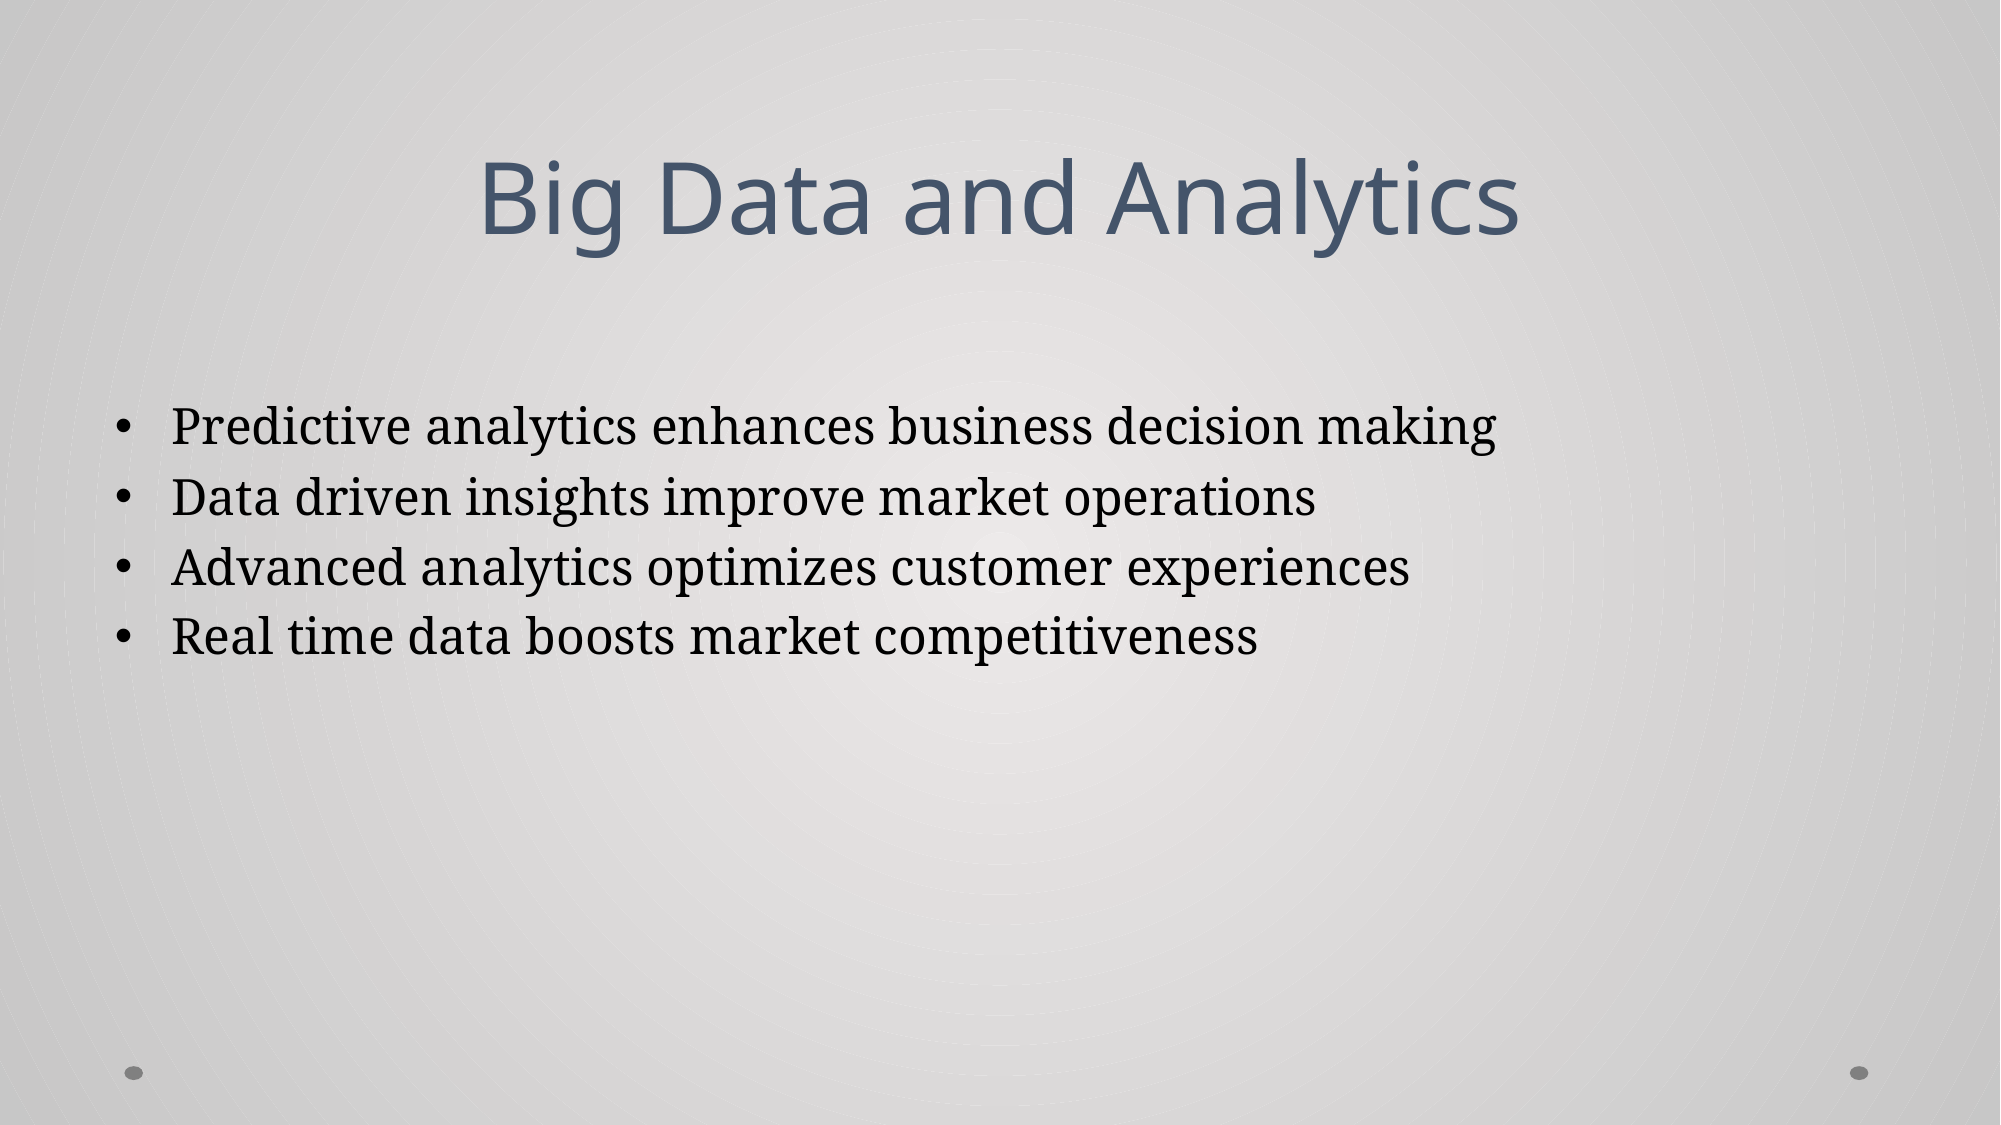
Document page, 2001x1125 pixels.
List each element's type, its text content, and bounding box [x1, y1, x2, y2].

list Predictive analytics enhances business decision making Data driven insights improve market operations Advanced analytics optimizes customer experiences Real time data boosts market competitiveness [99, 387, 1900, 835]
title Big Data and Analytics [99, 0, 1900, 263]
